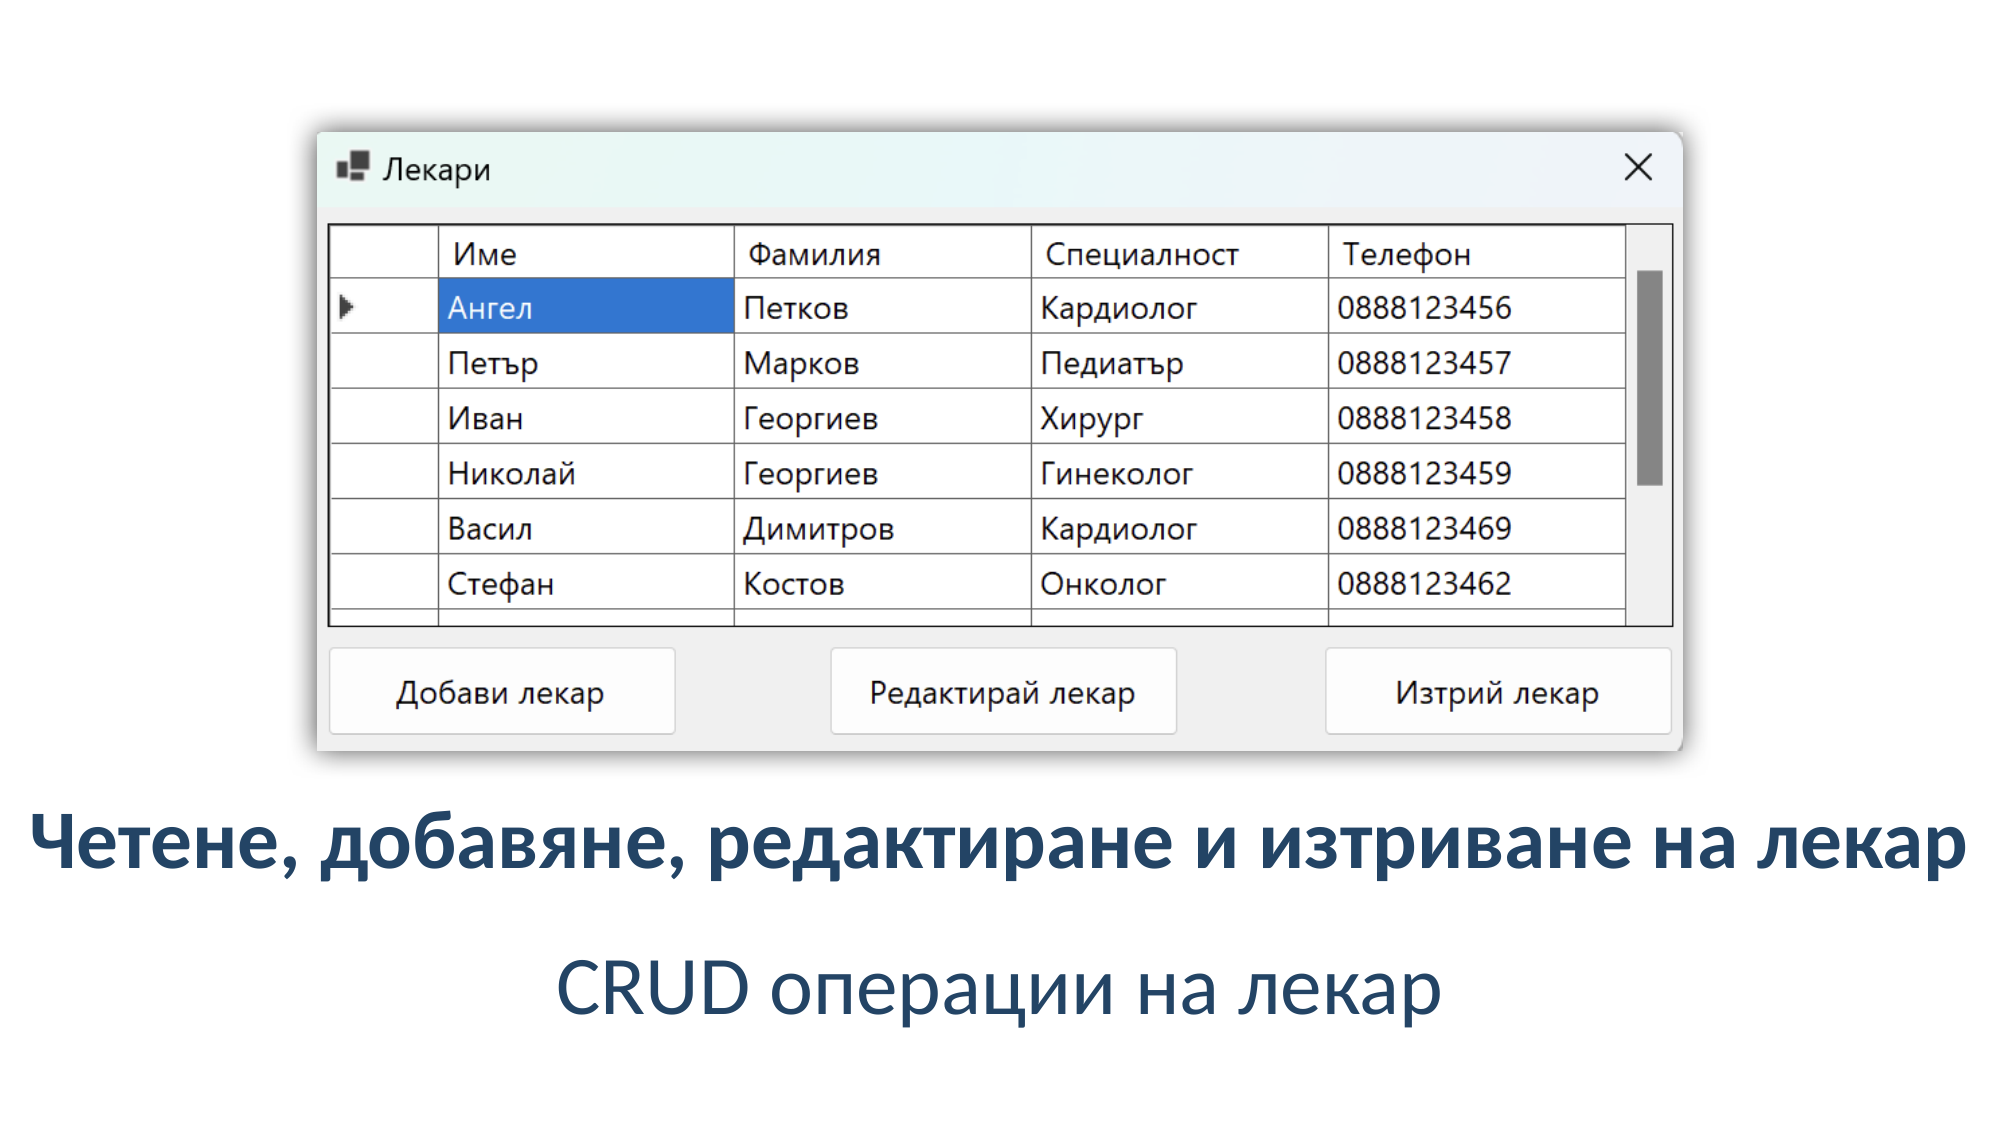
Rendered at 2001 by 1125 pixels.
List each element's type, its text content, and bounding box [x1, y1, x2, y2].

picture [316, 132, 1684, 751]
title Четене, добавяне, редактиране и изтриване на лекар [0, 771, 2000, 898]
subtitle CRUD операции на лекар [100, 916, 1900, 1043]
